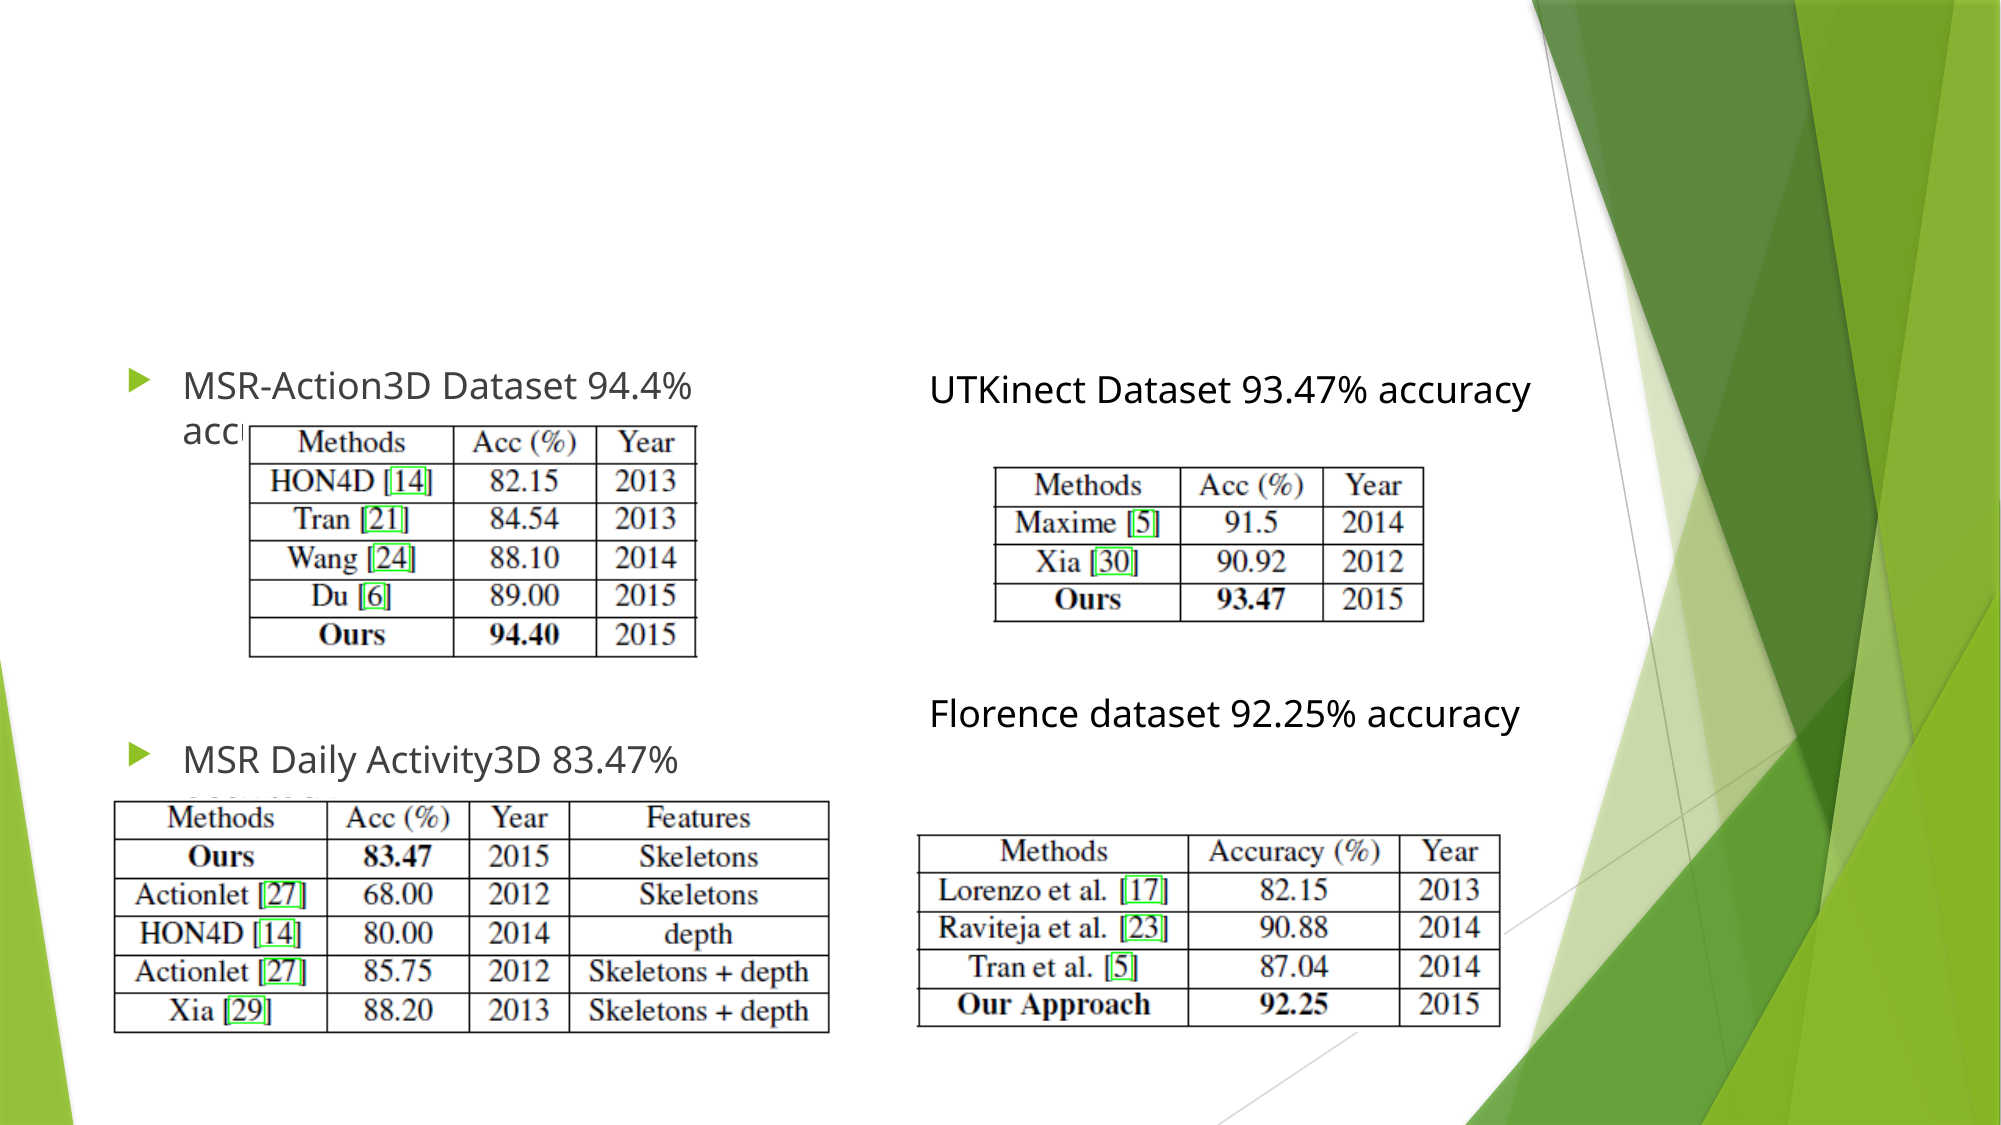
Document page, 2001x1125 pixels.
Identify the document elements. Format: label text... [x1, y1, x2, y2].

picture [913, 829, 1505, 1033]
picture [110, 798, 834, 1036]
list MSR-Action3D Dataset 94.4% accuracy MSR Daily Activity3D 83.47% accuracy [111, 354, 833, 798]
picture [243, 420, 701, 661]
picture [992, 463, 1426, 625]
text_box UTKinect Dataset 93.47% accuracy [914, 358, 1676, 463]
text_box Florence dataset 92.25% accuracy [914, 682, 1609, 788]
